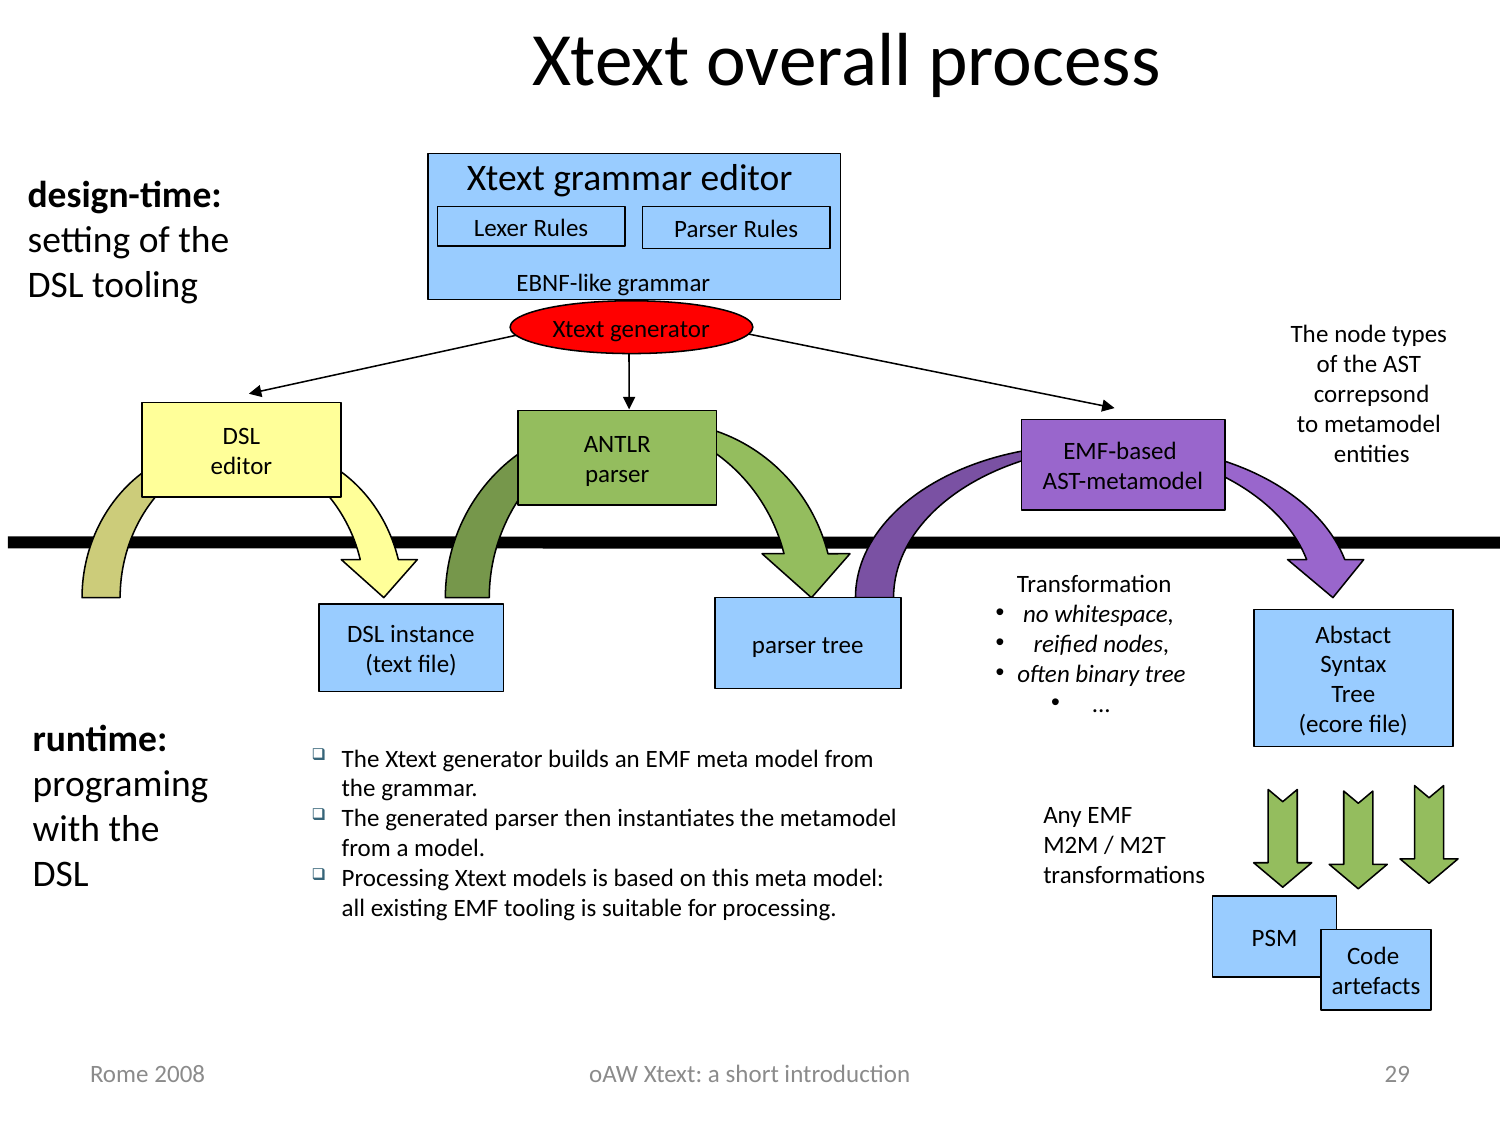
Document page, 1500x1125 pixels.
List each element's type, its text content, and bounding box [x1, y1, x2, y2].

slide_number 29 [1074, 1042, 1425, 1103]
text_box [1329, 791, 1388, 889]
text_box PSM [1212, 896, 1337, 978]
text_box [427, 145, 841, 304]
text_box DSL editor [141, 402, 341, 498]
footer oAW Xtext: a short introduction [512, 1042, 988, 1103]
text_box Xtext generator [510, 312, 753, 354]
text_box [622, 354, 636, 410]
text_box [1225, 461, 1364, 598]
text_box [749, 334, 1115, 412]
text_box [1400, 785, 1459, 884]
slide_number Rome 2008 [75, 1042, 425, 1103]
text_box Any EMF M2M / M2T transformations [1028, 790, 1234, 898]
text_box Abstact Syntax Tree (ecore file)‏ [1253, 609, 1453, 747]
text_box Transformation no whitespace, reified nodes, often binary tree ... [980, 559, 1208, 725]
text_box EMF‐based AST-metamodel [1021, 419, 1225, 510]
text_box [330, 471, 418, 598]
title Xtext overall process [271, 7, 1424, 111]
text_box ANTLR parser [517, 410, 717, 505]
text_box [248, 335, 515, 398]
text_box design-time: setting of the DSL tooling [12, 162, 266, 313]
text_box [1253, 789, 1312, 888]
text_box [717, 431, 850, 597]
text_box runtime: programing with the DSL [17, 706, 248, 901]
text_box Code artefacts [1321, 929, 1431, 1010]
text_box DSL instance (text file)‏ [318, 604, 504, 692]
text_box parser tree [714, 597, 902, 689]
text_box The Xtext generator builds an EMF meta model from the grammar. The generated parser then instantiates the metamodel from a model. Processing Xtext models is based on this meta model: all existing EMF tooling is suitable for processing. [296, 734, 926, 1021]
text_box The node types of the AST correpsond to metamodel entities [1266, 310, 1477, 491]
